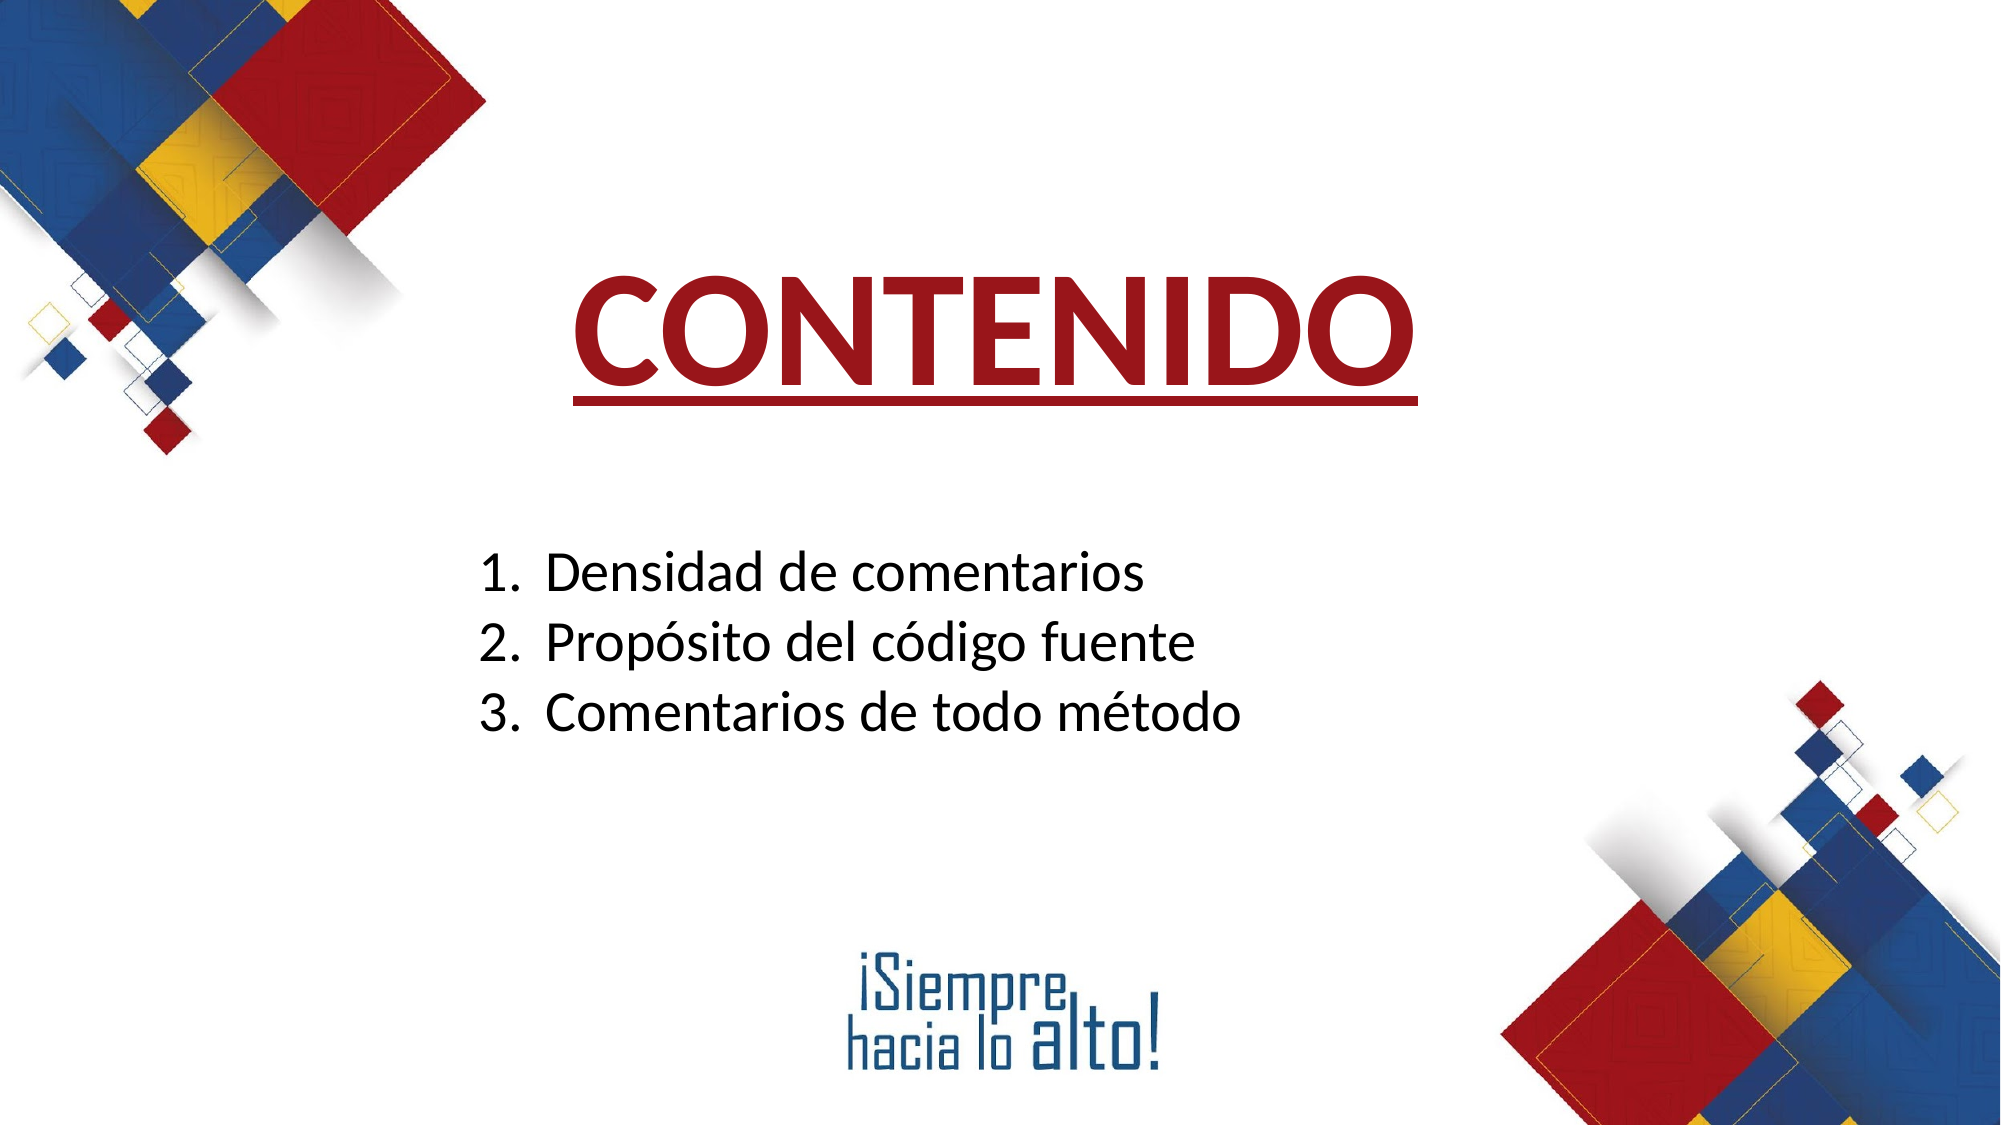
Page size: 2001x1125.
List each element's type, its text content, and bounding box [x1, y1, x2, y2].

picture [0, 0, 2001, 1125]
text_box CONTENIDO [557, 211, 1443, 427]
text_box Densidad de comentarios Propósito del código fuente Comentarios de todo método [455, 455, 1366, 701]
